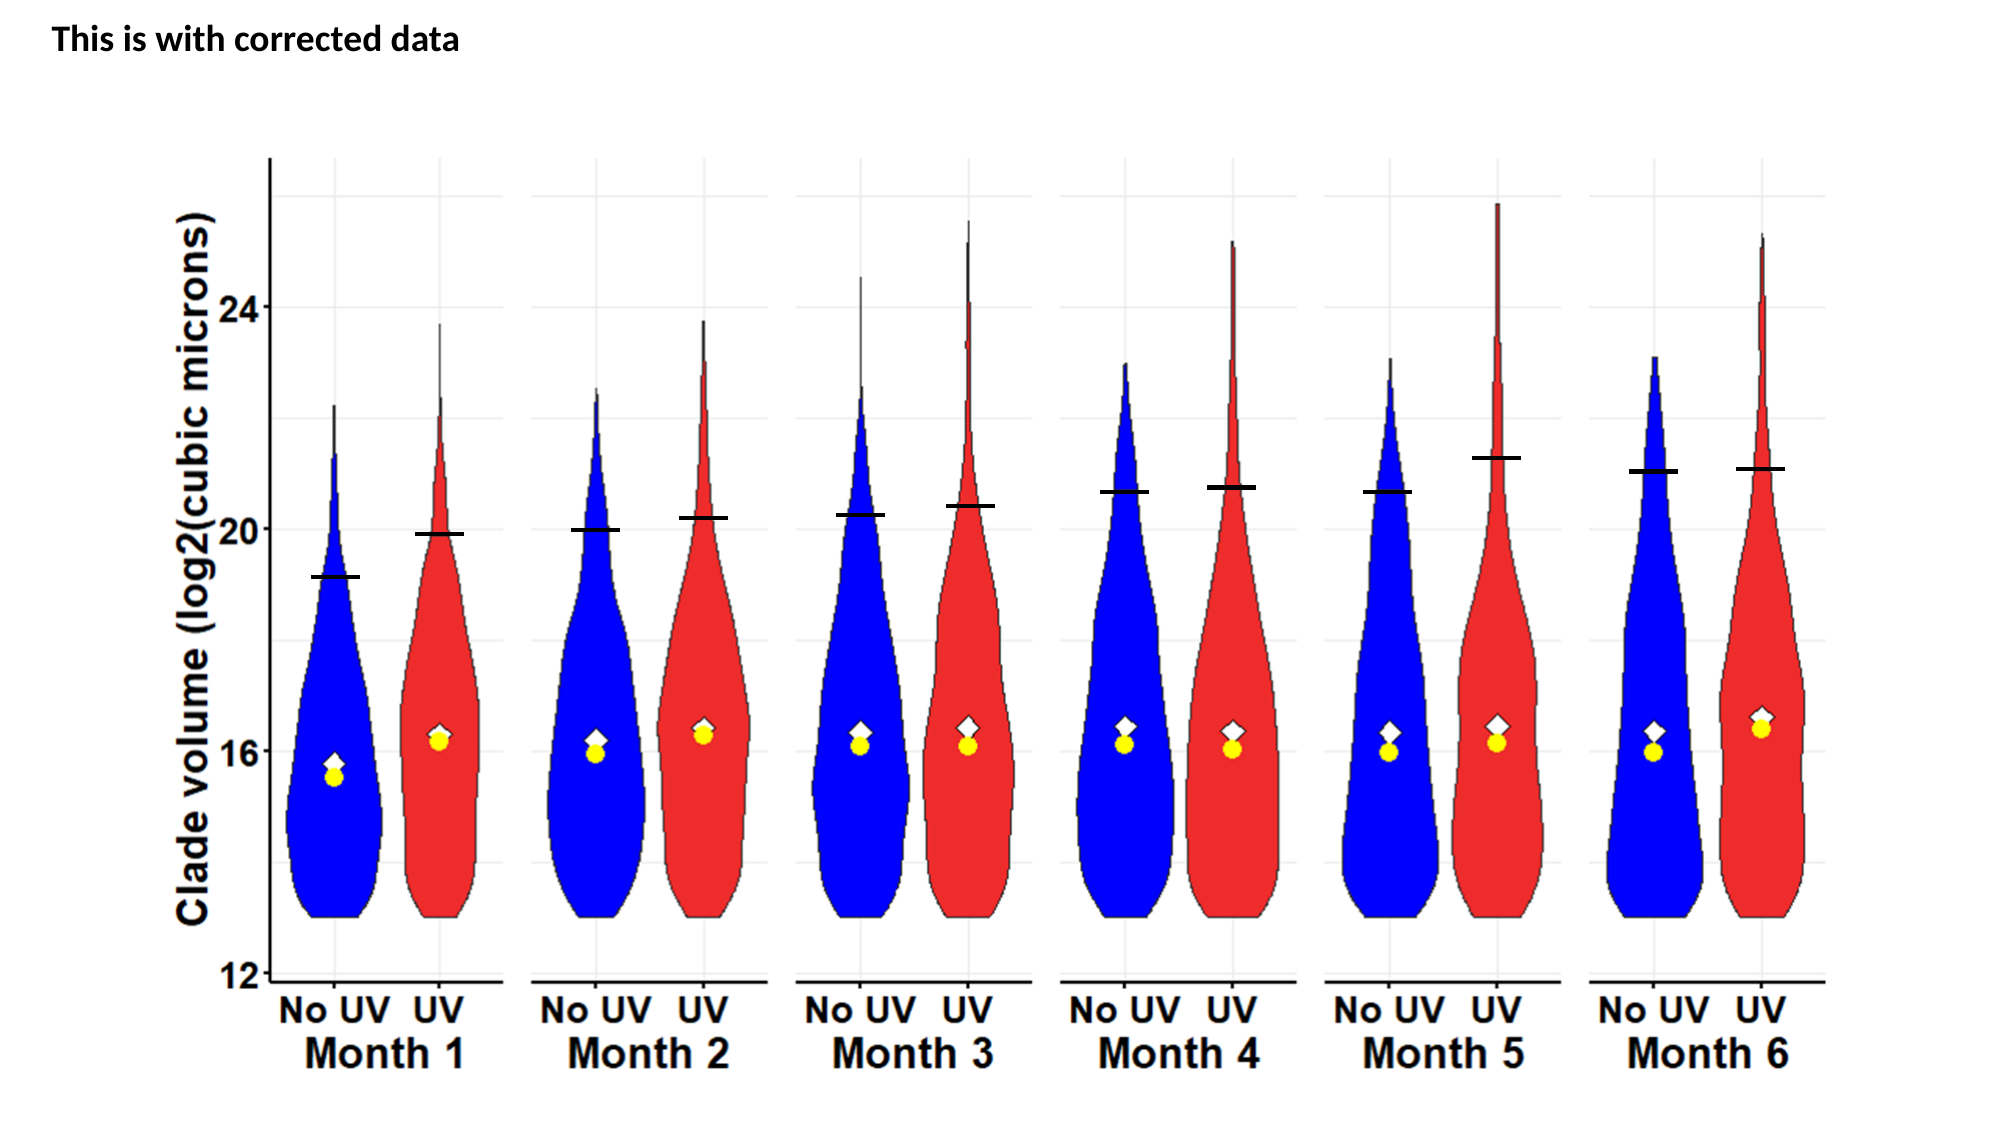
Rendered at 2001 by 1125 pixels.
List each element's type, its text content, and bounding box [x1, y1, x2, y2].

picture [162, 147, 1838, 1087]
text_box This is with corrected data [36, 6, 571, 67]
